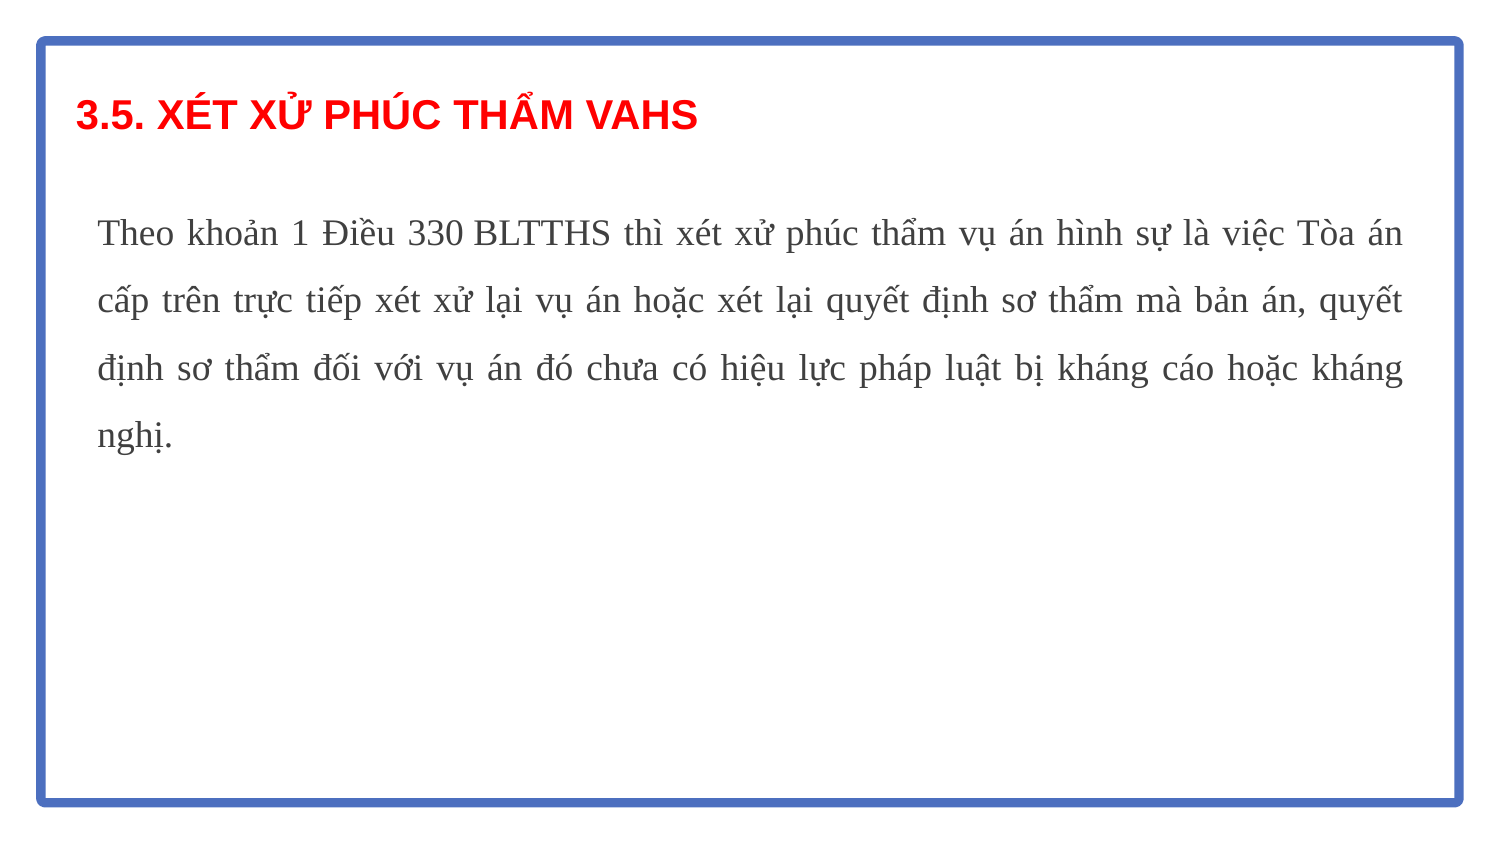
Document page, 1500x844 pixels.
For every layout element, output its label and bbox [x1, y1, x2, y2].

text_box [40, 28, 1460, 804]
